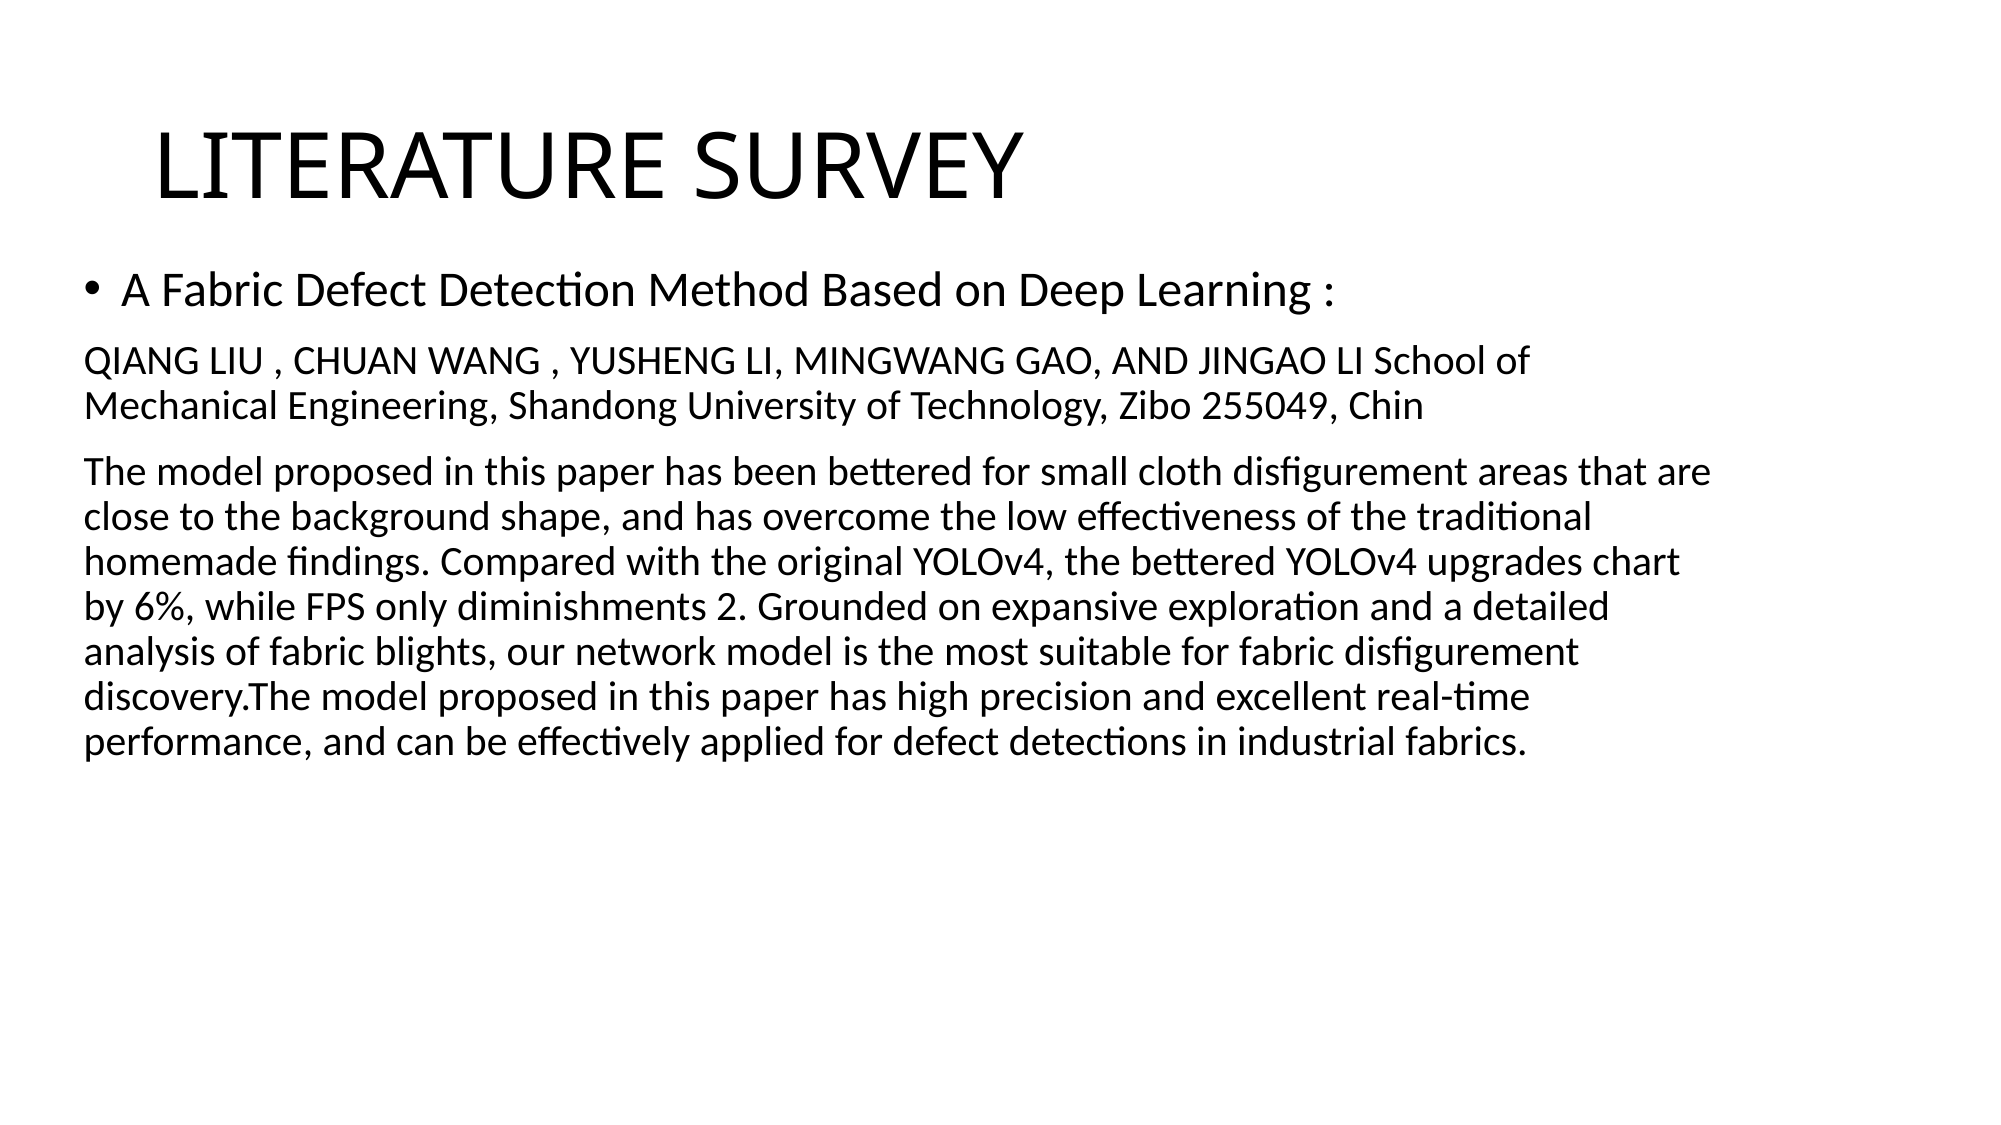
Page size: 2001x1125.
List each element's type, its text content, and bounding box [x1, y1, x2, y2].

subtitle A Fabric Defect Detection Method Based on Deep Learning : QIANG LIU , CHUAN WANG , YUSHENG LI, MINGWANG GAO, AND JINGAO LI School of Mechanical Engineering, Shandong University of Technology, Zibo 255049, Chin The model proposed in this paper has been bettered for small cloth disfigurement areas that are close to the background shape, and has overcome the low effectiveness of the traditional homemade findings. Compared with the original YOLOv4, the bettered YOLOv4 upgrades chart by 6%, while FPS only diminishments 2. Grounded on expansive exploration and a detailed analysis of fabric blights, our network model is the most suitable for fabric disfigurement discovery.The model proposed in this paper has high precision and excellent real-time performance, and can be effectively applied for defect detections in industrial fabrics. [68, 255, 1734, 1066]
title LITERATURE SURVEY [137, 59, 1863, 278]
